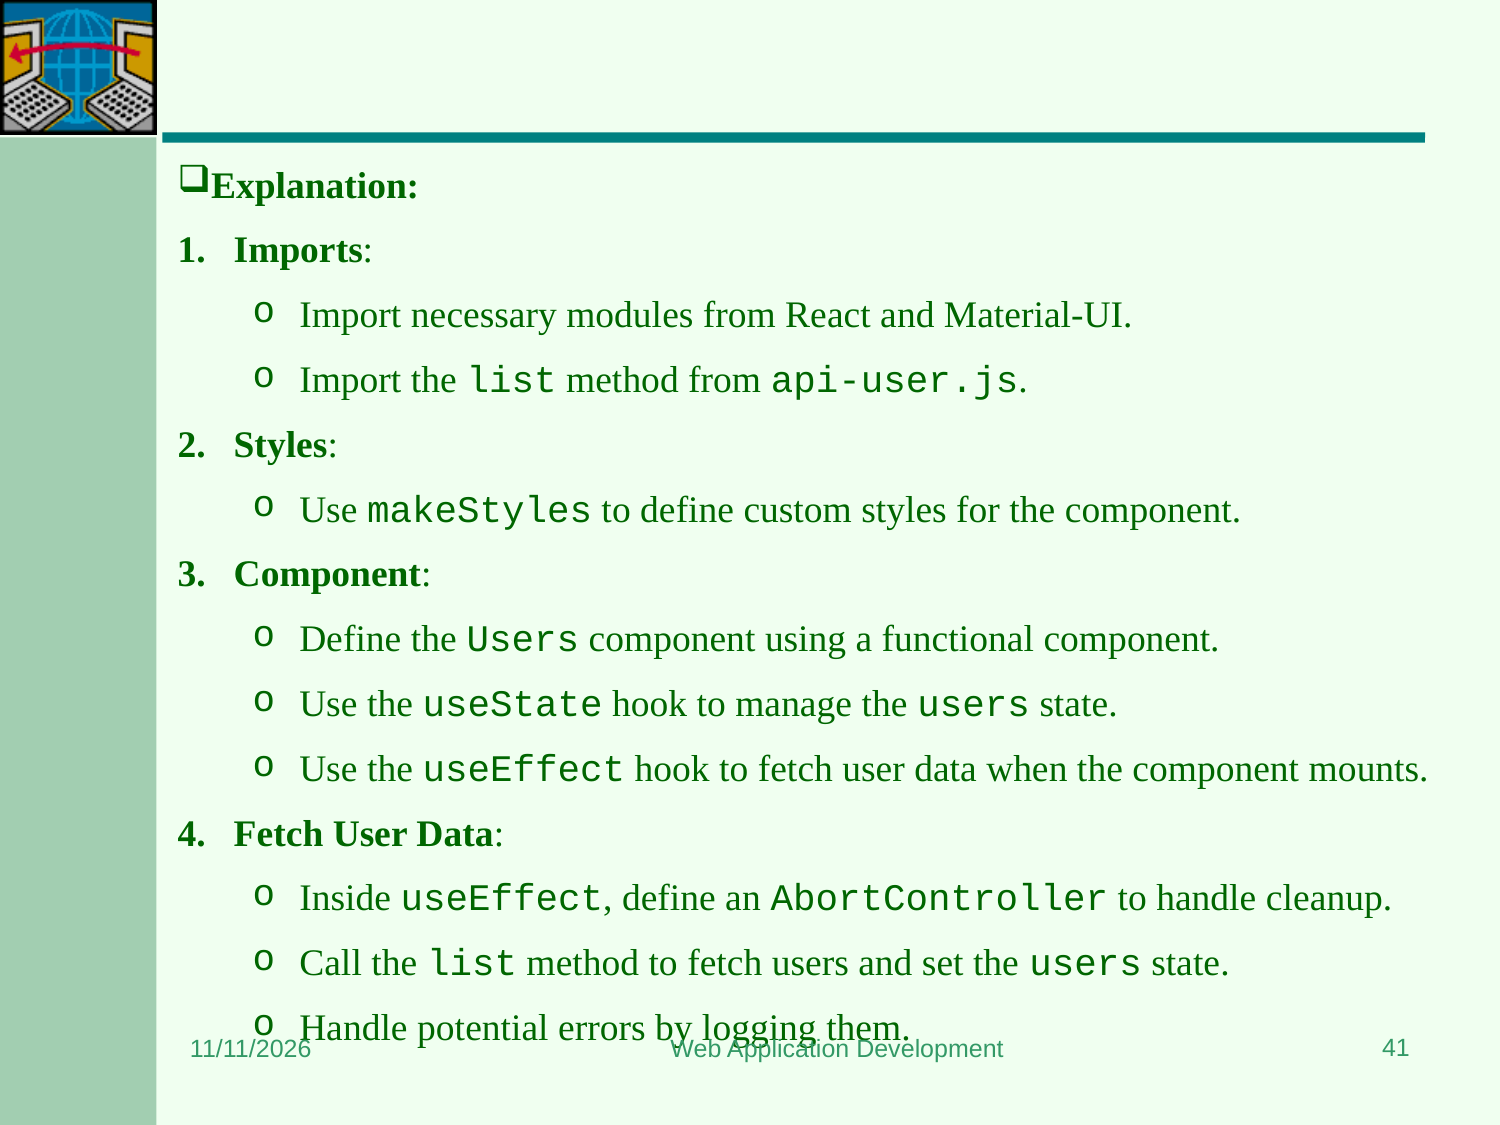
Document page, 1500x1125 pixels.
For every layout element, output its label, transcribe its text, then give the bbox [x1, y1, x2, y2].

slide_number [174, 1024, 438, 1104]
footer Web Application Development [462, 1024, 1213, 1104]
list Explanation: Imports: Import necessary modules from React and Material-UI. Import the list method from api-user.js. Styles: Use makeStyles to define custom styles for the component. Component: Define the Users component using a functional component. Use the useState hook to manage the users state. Use the useEffect hook to fetch user data when the component mounts. Fetch User Data: Inside useEffect, define an AbortController to handle cleanup. Call the list method to fetch users and set the users state. Handle potential errors by logging them. [162, 149, 1488, 1013]
picture [0, 0, 157, 135]
slide_number 41 [1237, 1024, 1426, 1103]
